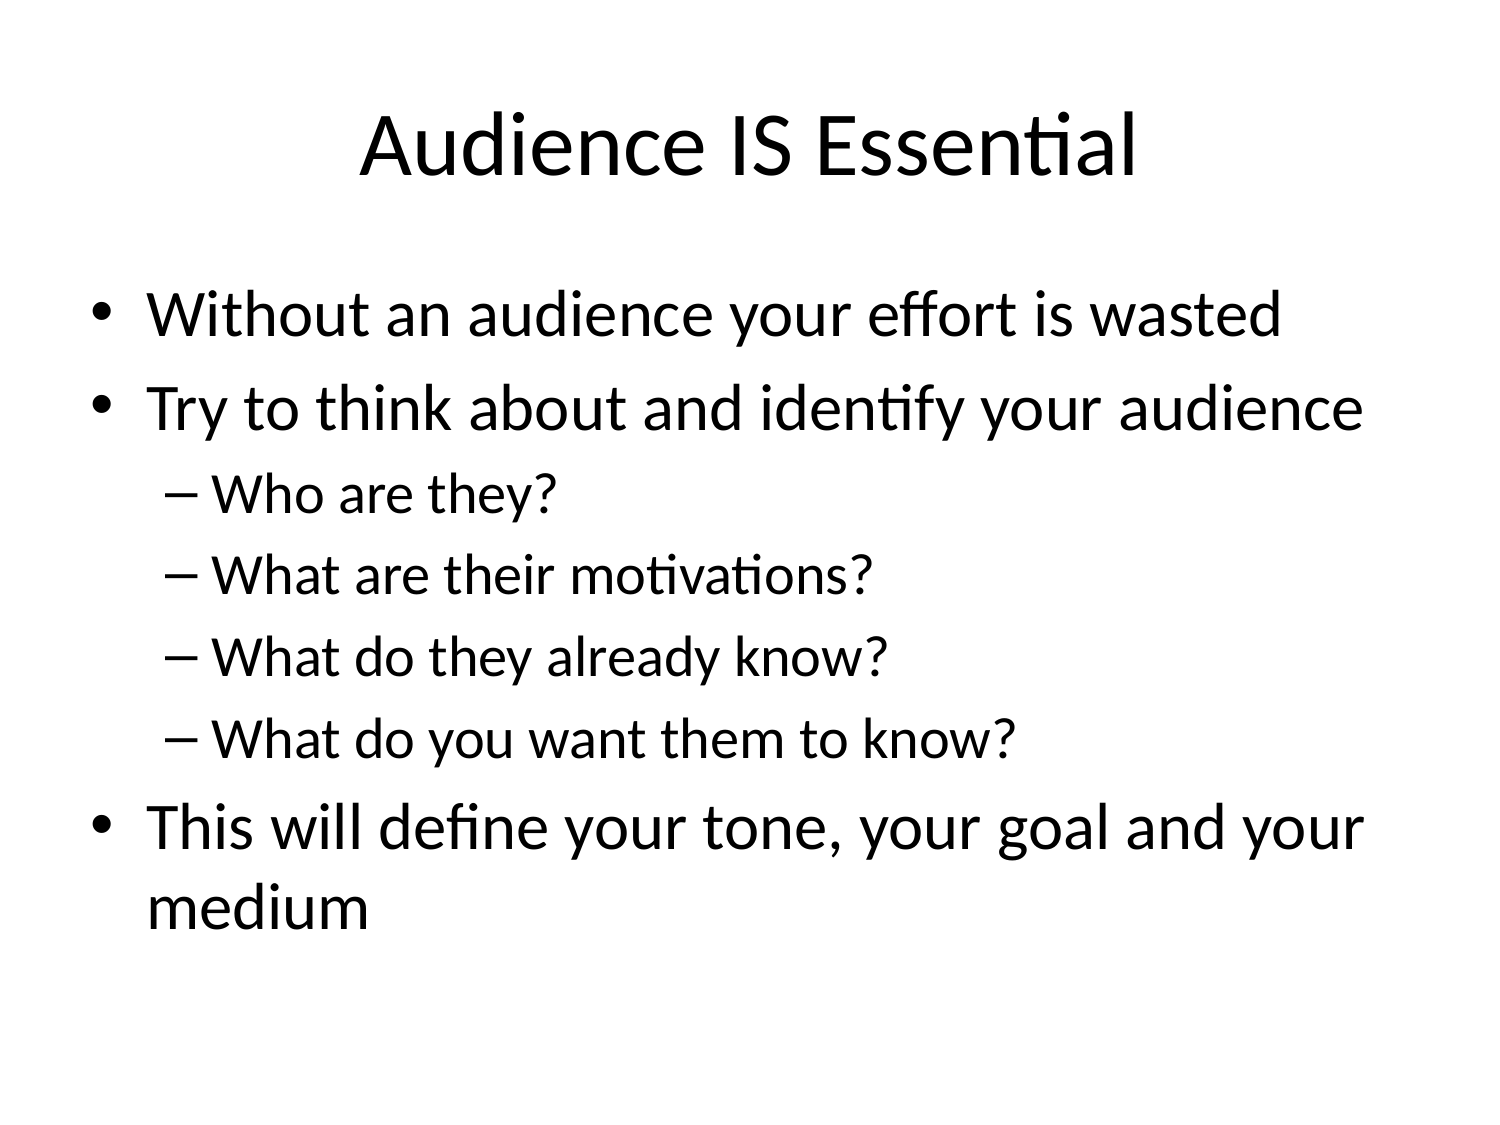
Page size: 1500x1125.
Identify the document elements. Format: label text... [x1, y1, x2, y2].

list Without an audience your effort is wasted Try to think about and identify your audience Who are they? What are their motivations? What do they already know? What do you want them to know? This will define your tone, your goal and your medium [75, 262, 1425, 1005]
title Audience IS Essential [75, 45, 1425, 233]
